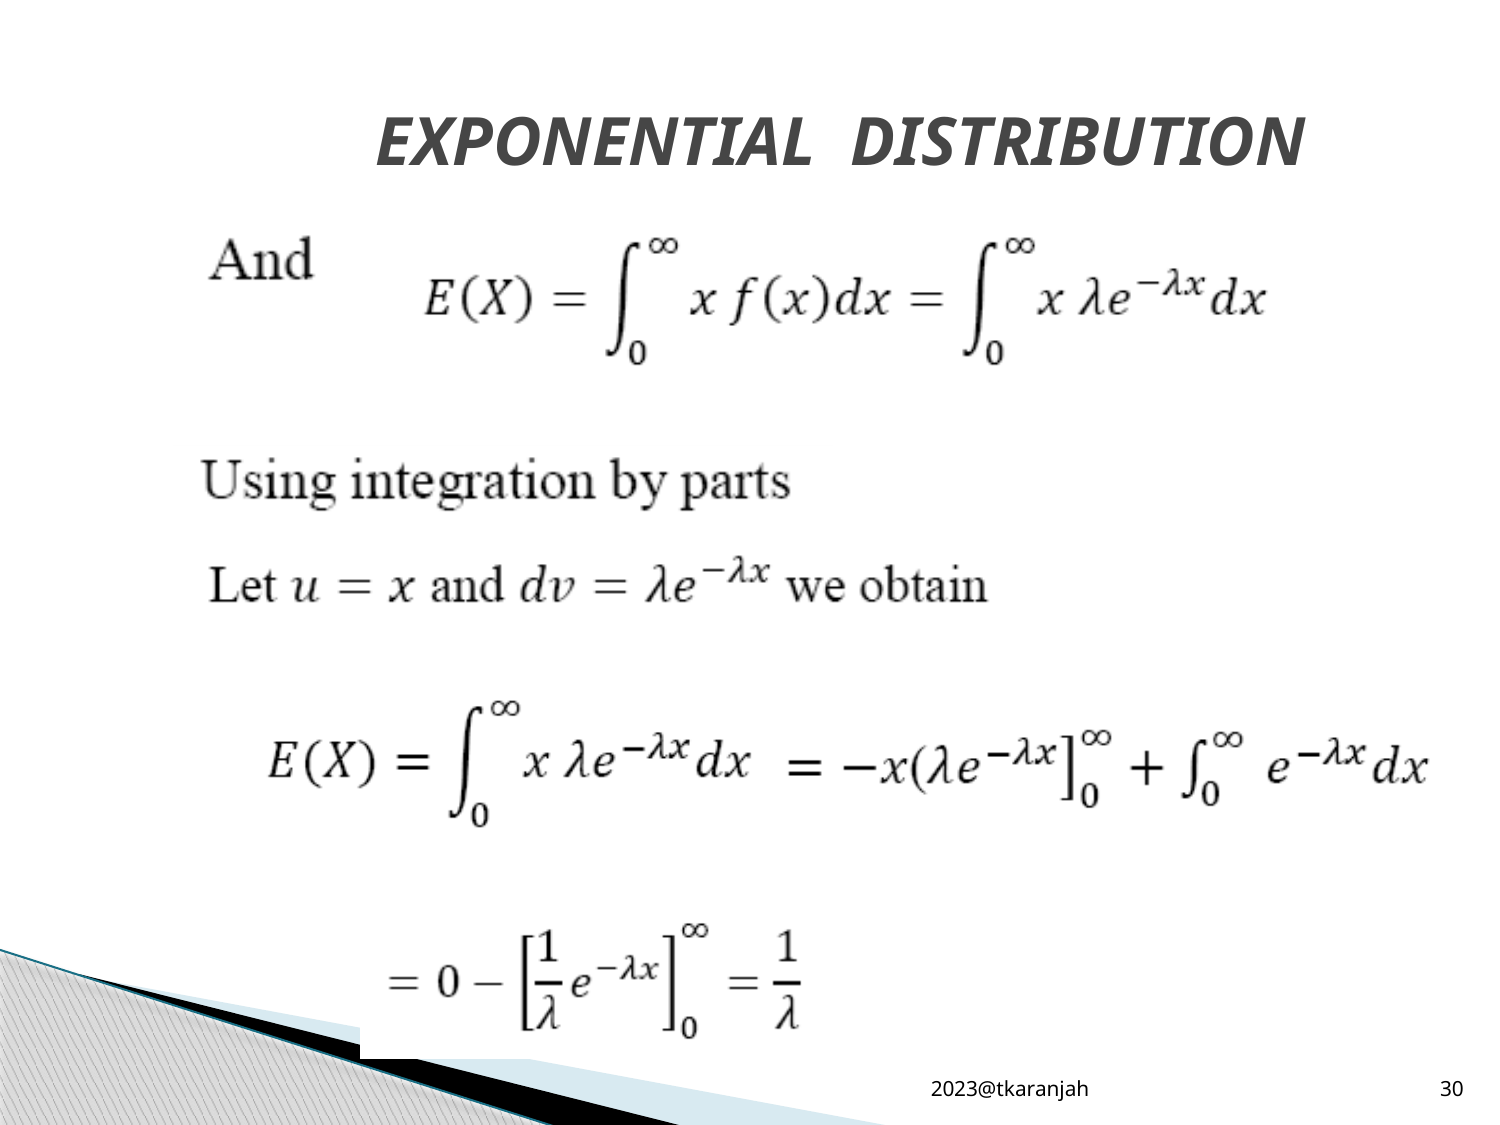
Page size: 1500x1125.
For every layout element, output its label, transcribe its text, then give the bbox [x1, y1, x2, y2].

picture [194, 219, 346, 303]
footer 2023@tkaranjah [718, 1051, 1105, 1112]
picture [395, 207, 1304, 374]
picture [173, 444, 833, 516]
picture [359, 916, 875, 1059]
picture [190, 550, 999, 622]
slide_number 30 [1418, 1051, 1479, 1112]
picture [265, 692, 1460, 847]
title EXPONENTIAL DISTRIBUTION [183, 45, 1500, 233]
